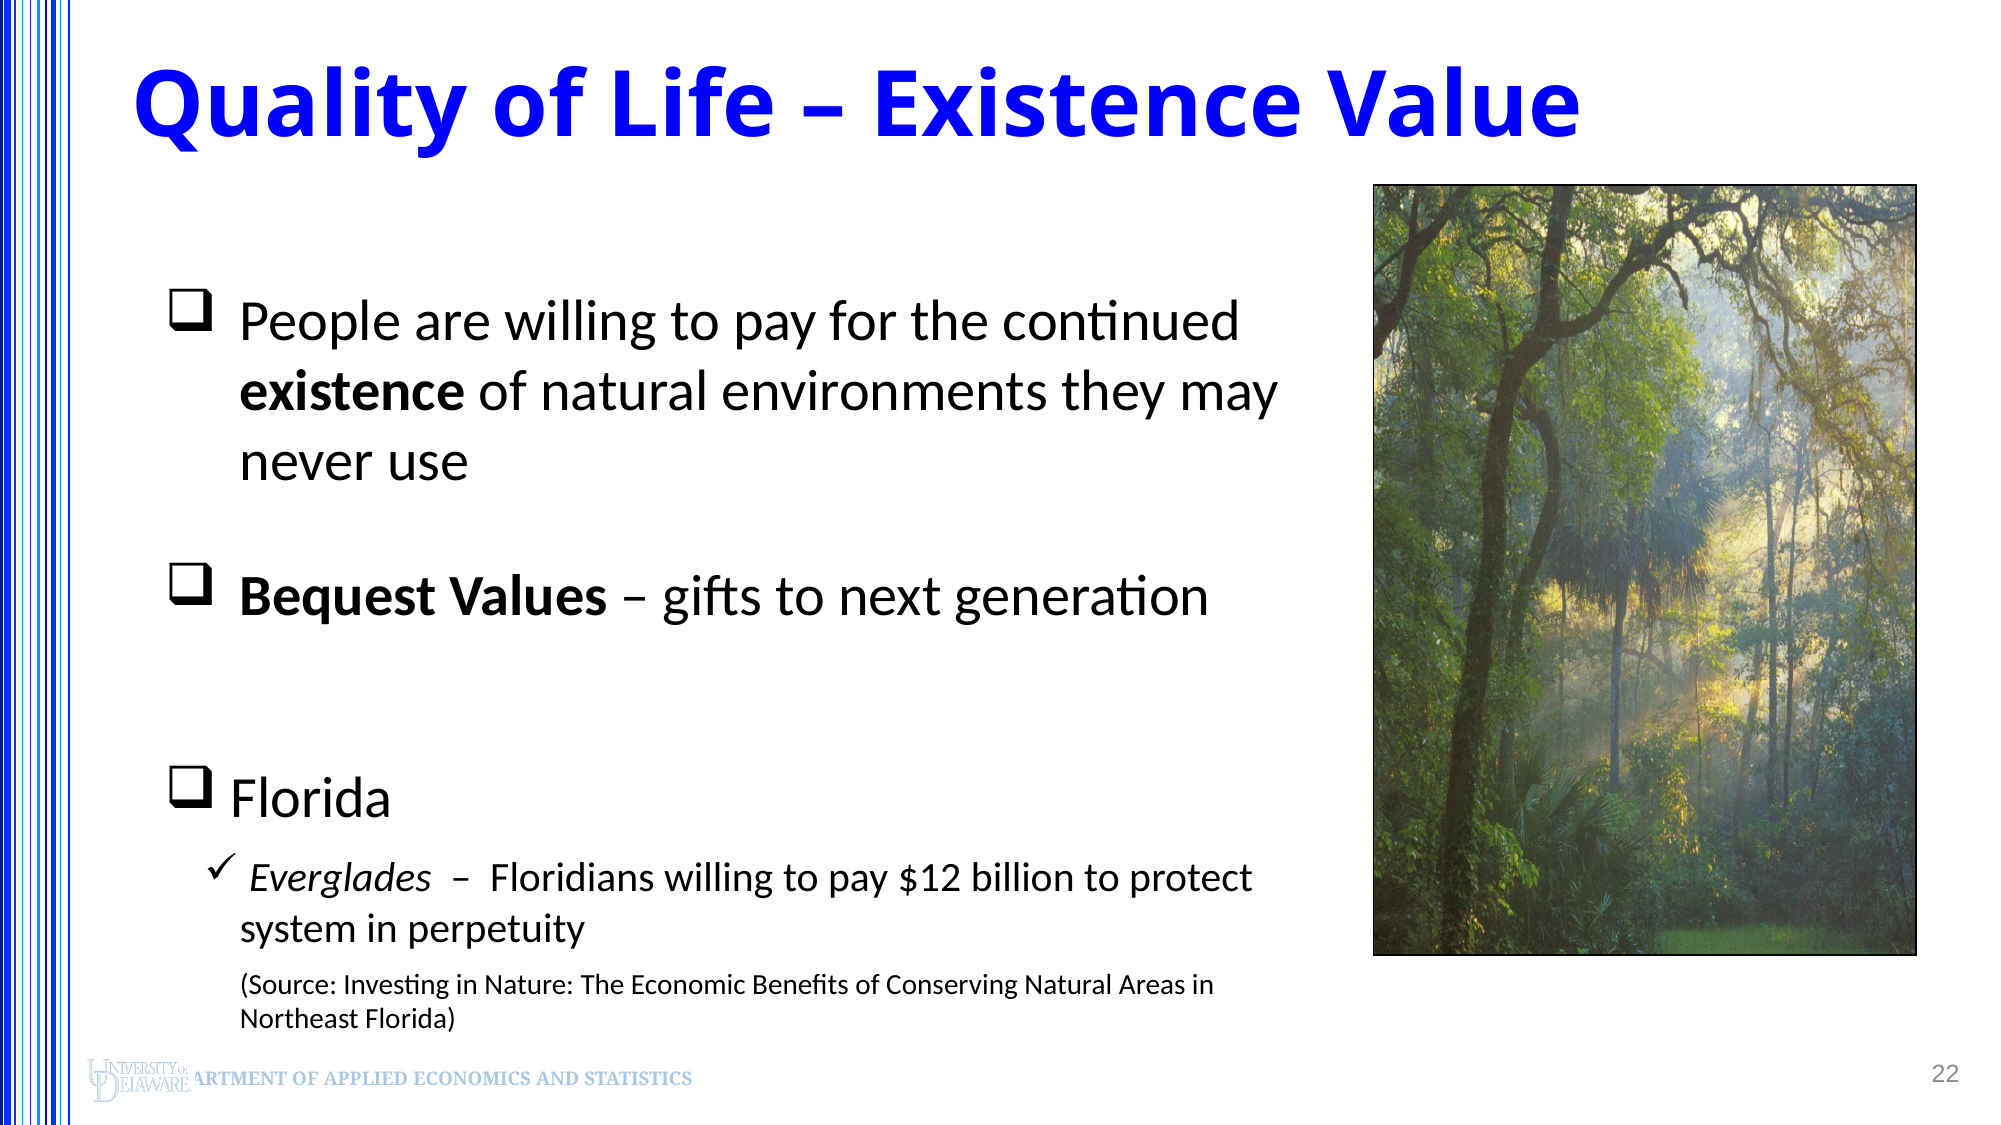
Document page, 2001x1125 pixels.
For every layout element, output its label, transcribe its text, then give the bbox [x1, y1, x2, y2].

text_box People are willing to pay for the continued existence of natural environments they may never use Bequest Values – gifts to next generation [149, 275, 1350, 752]
text_box Florida Everglades – Floridians willing to pay $12 billion to protect system in perpetuity (Source: Investing in Nature: The Economic Benefits of Conserving Natural Areas in Northeast Florida) [149, 752, 1350, 1043]
picture [1374, 185, 1916, 955]
slide_number 22 [1524, 1042, 1975, 1103]
text_box Quality of Life – Existence Value [116, 24, 1967, 175]
